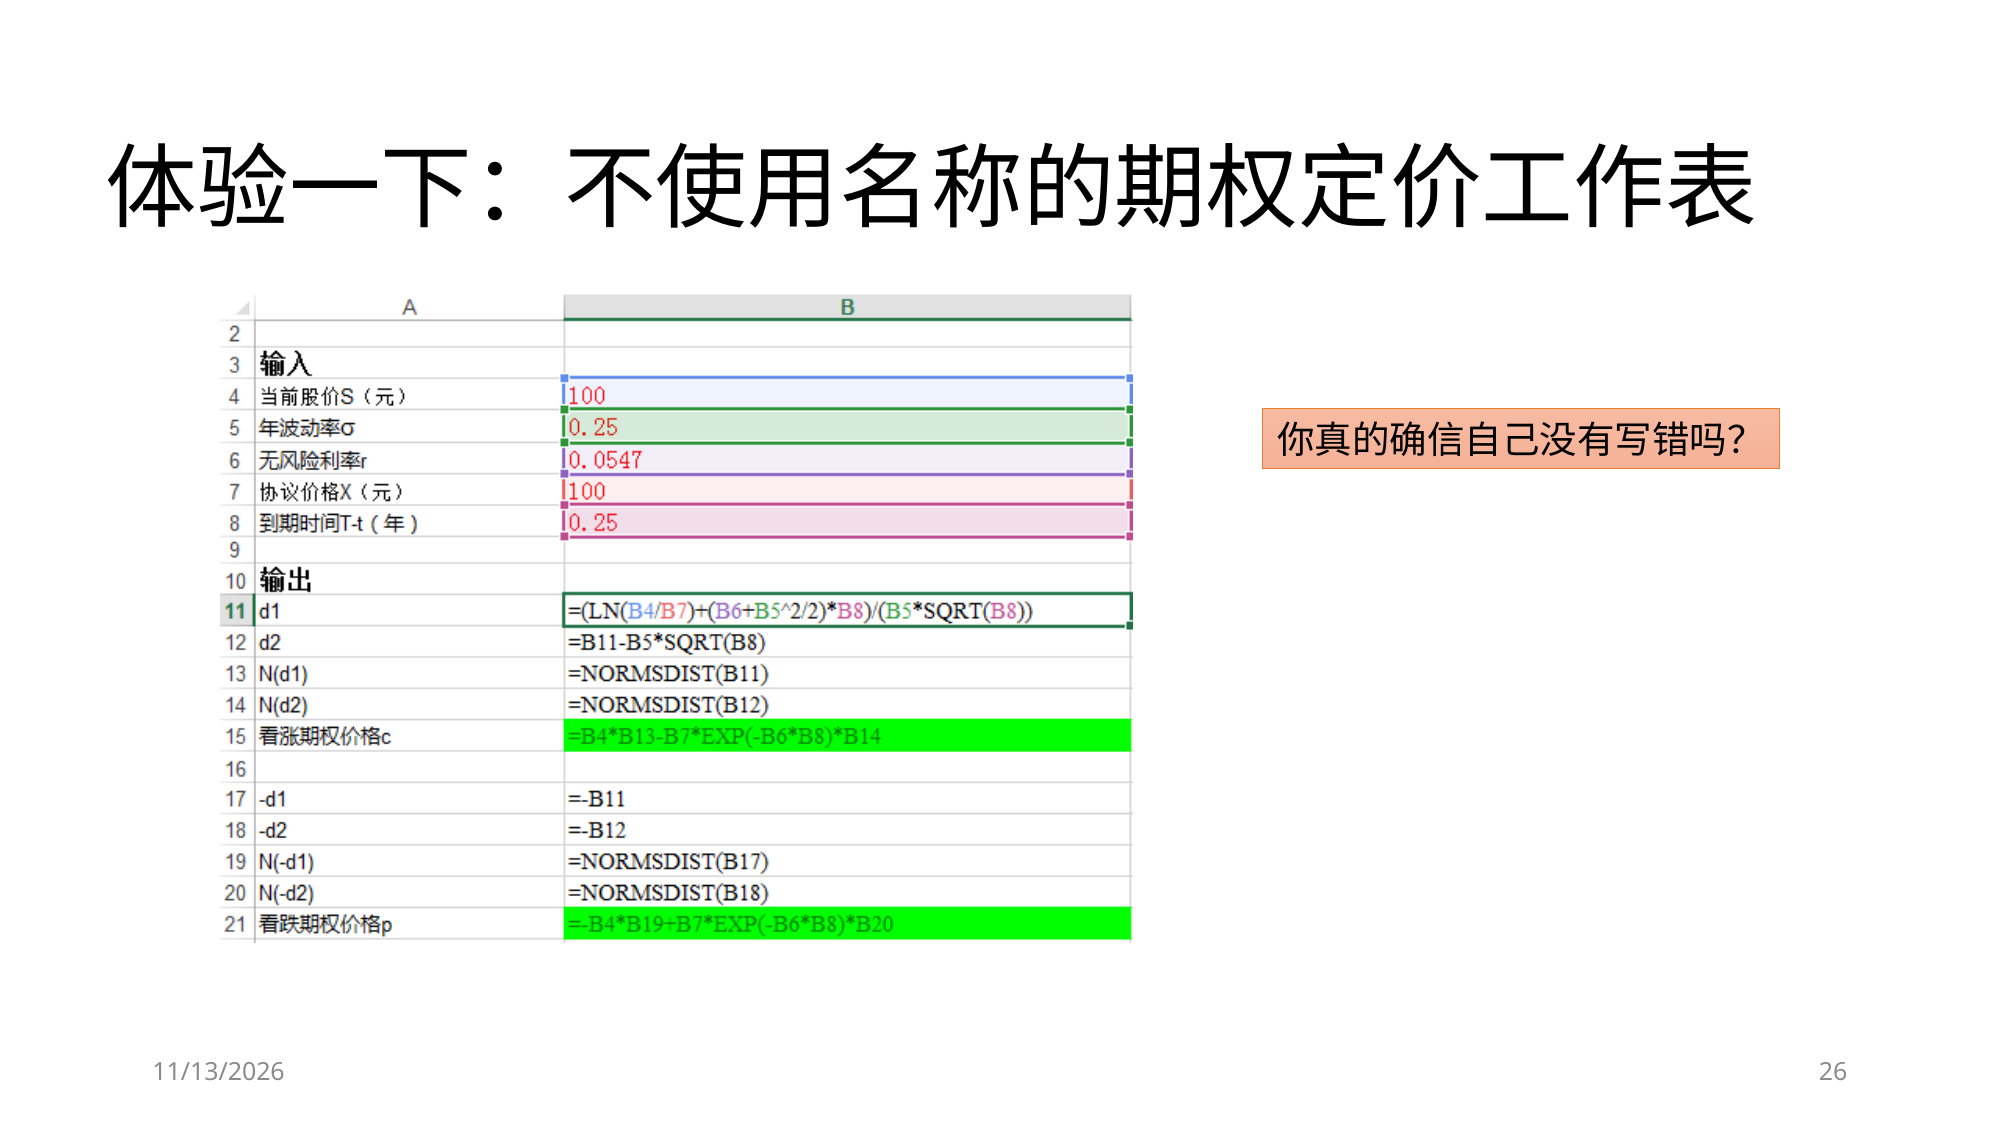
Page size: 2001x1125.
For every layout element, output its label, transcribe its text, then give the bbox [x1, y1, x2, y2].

title 体验一下：不使用名称的期权定价工作表 [90, 125, 1917, 256]
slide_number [137, 1042, 588, 1103]
picture [220, 290, 1133, 943]
text_box 你真的确信自己没有写错吗？ [1262, 408, 1780, 469]
slide_number 26 [1412, 1042, 1863, 1103]
